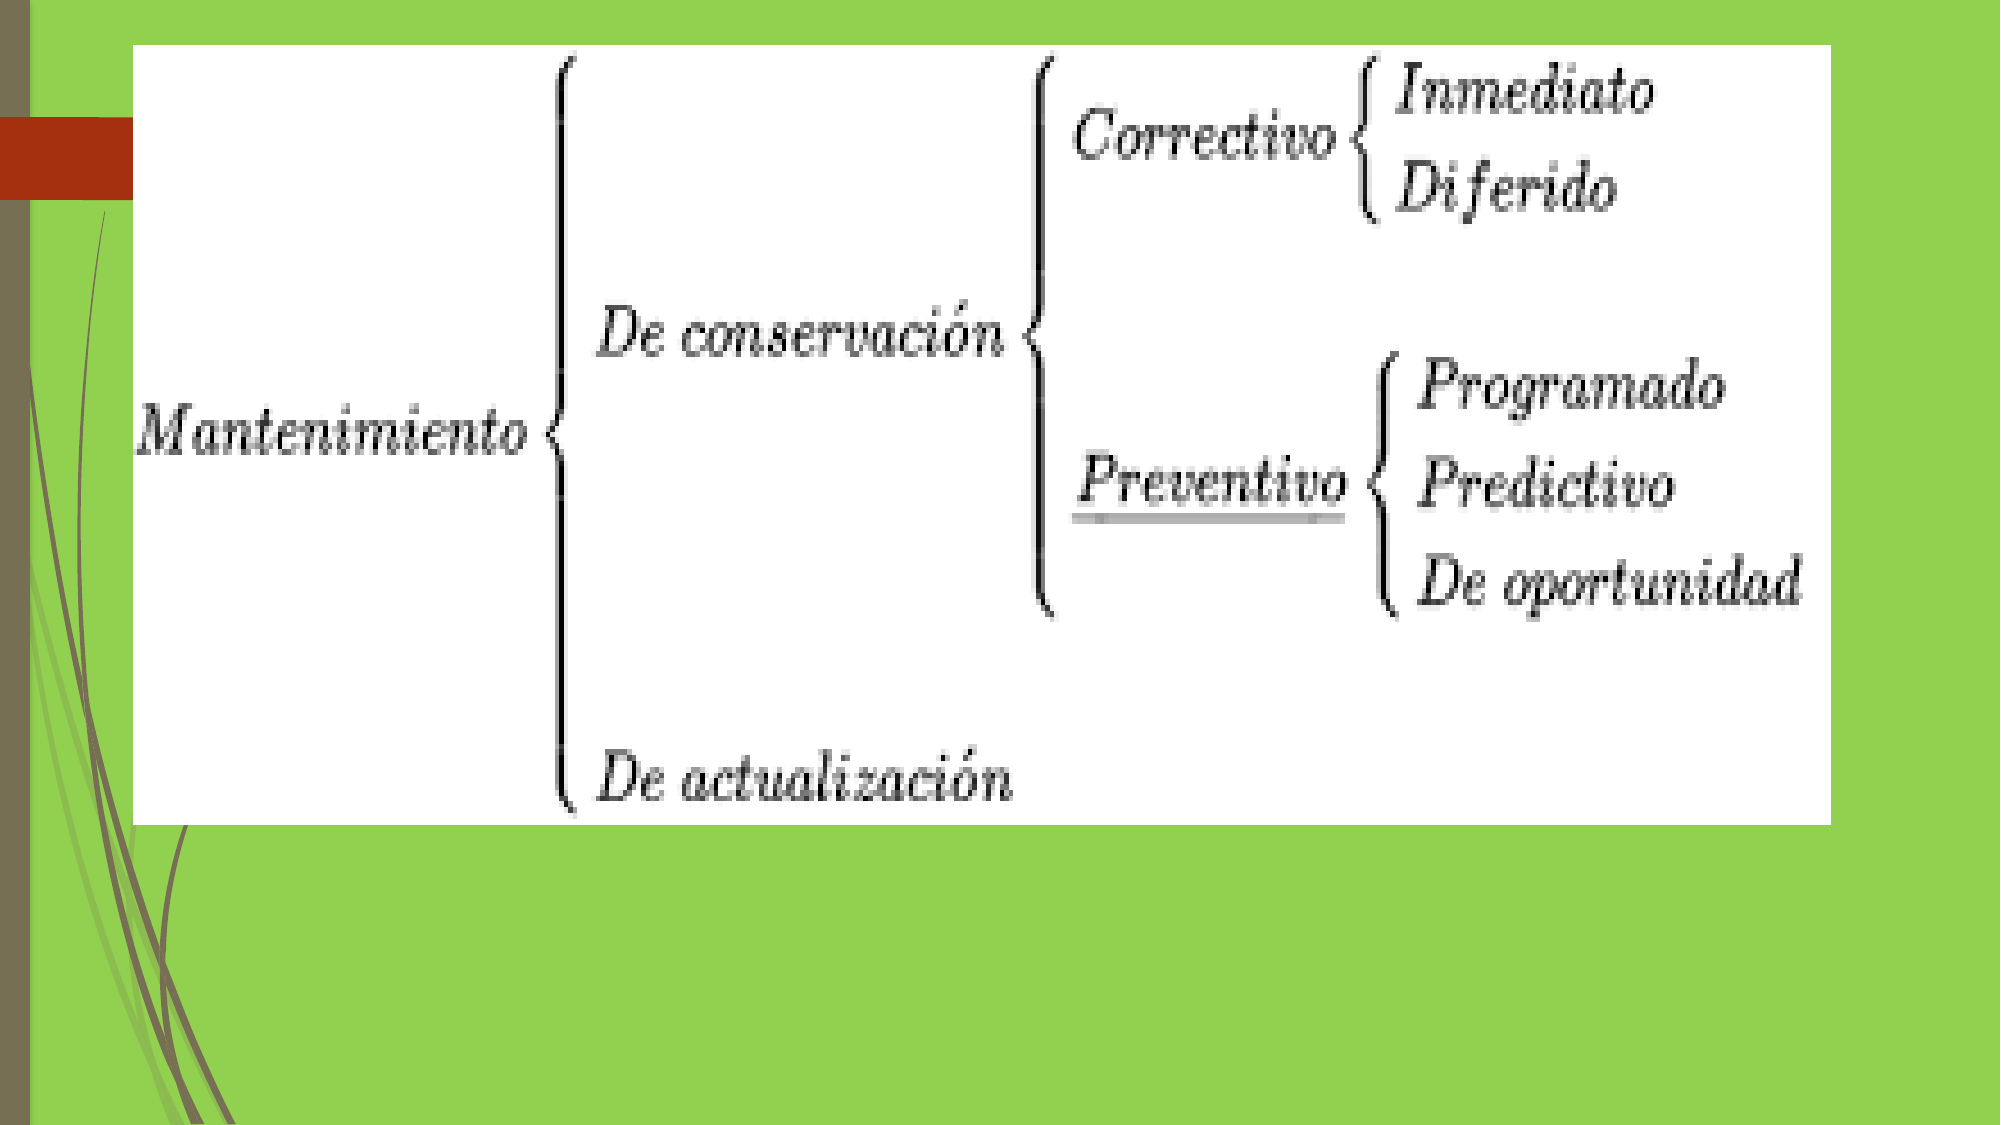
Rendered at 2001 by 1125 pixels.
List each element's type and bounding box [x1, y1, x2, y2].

picture [133, 45, 1832, 826]
